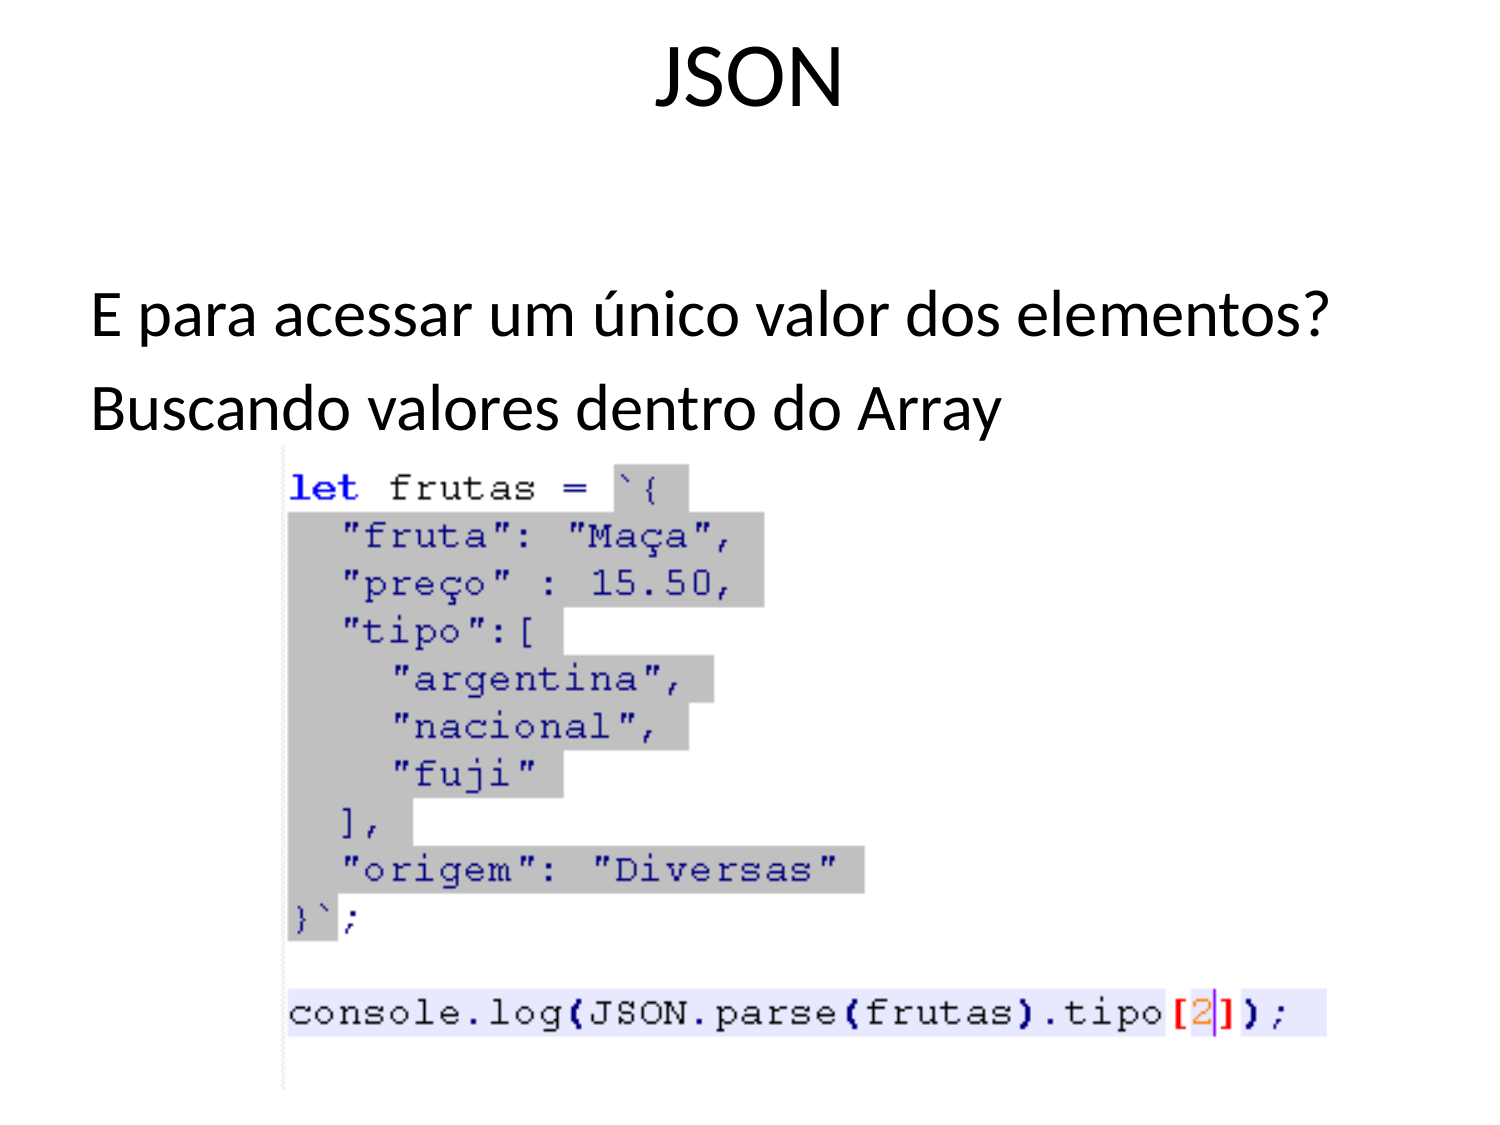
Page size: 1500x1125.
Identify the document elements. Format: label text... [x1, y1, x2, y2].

title JSON [75, 0, 1425, 164]
picture [280, 445, 1328, 1091]
list E para acessar um único valor dos elementos? Buscando valores dentro do Array [75, 262, 1425, 1005]
